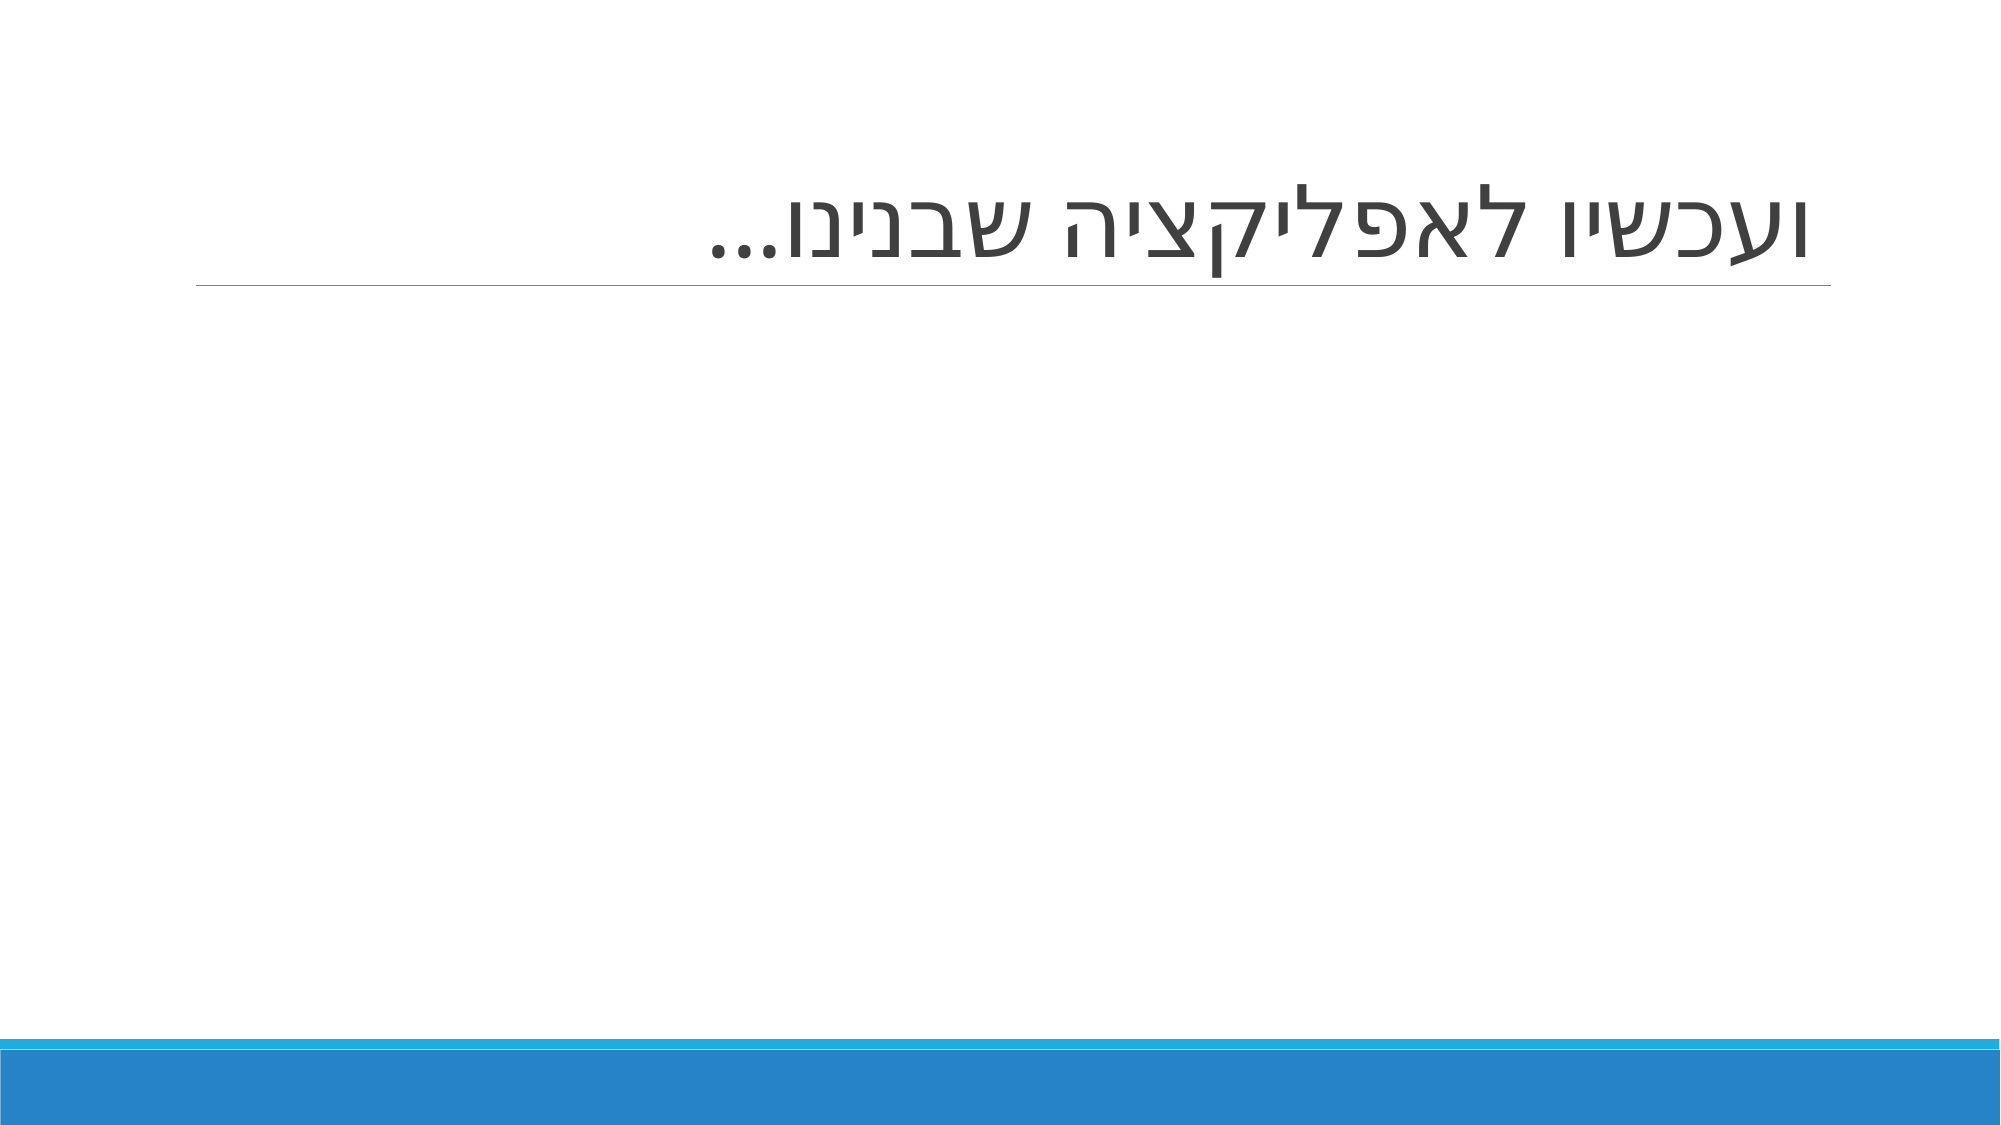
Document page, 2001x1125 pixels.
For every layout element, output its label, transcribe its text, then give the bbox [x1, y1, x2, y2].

title ועכשיו לאפליקציה שבנינו... [180, 47, 1830, 285]
